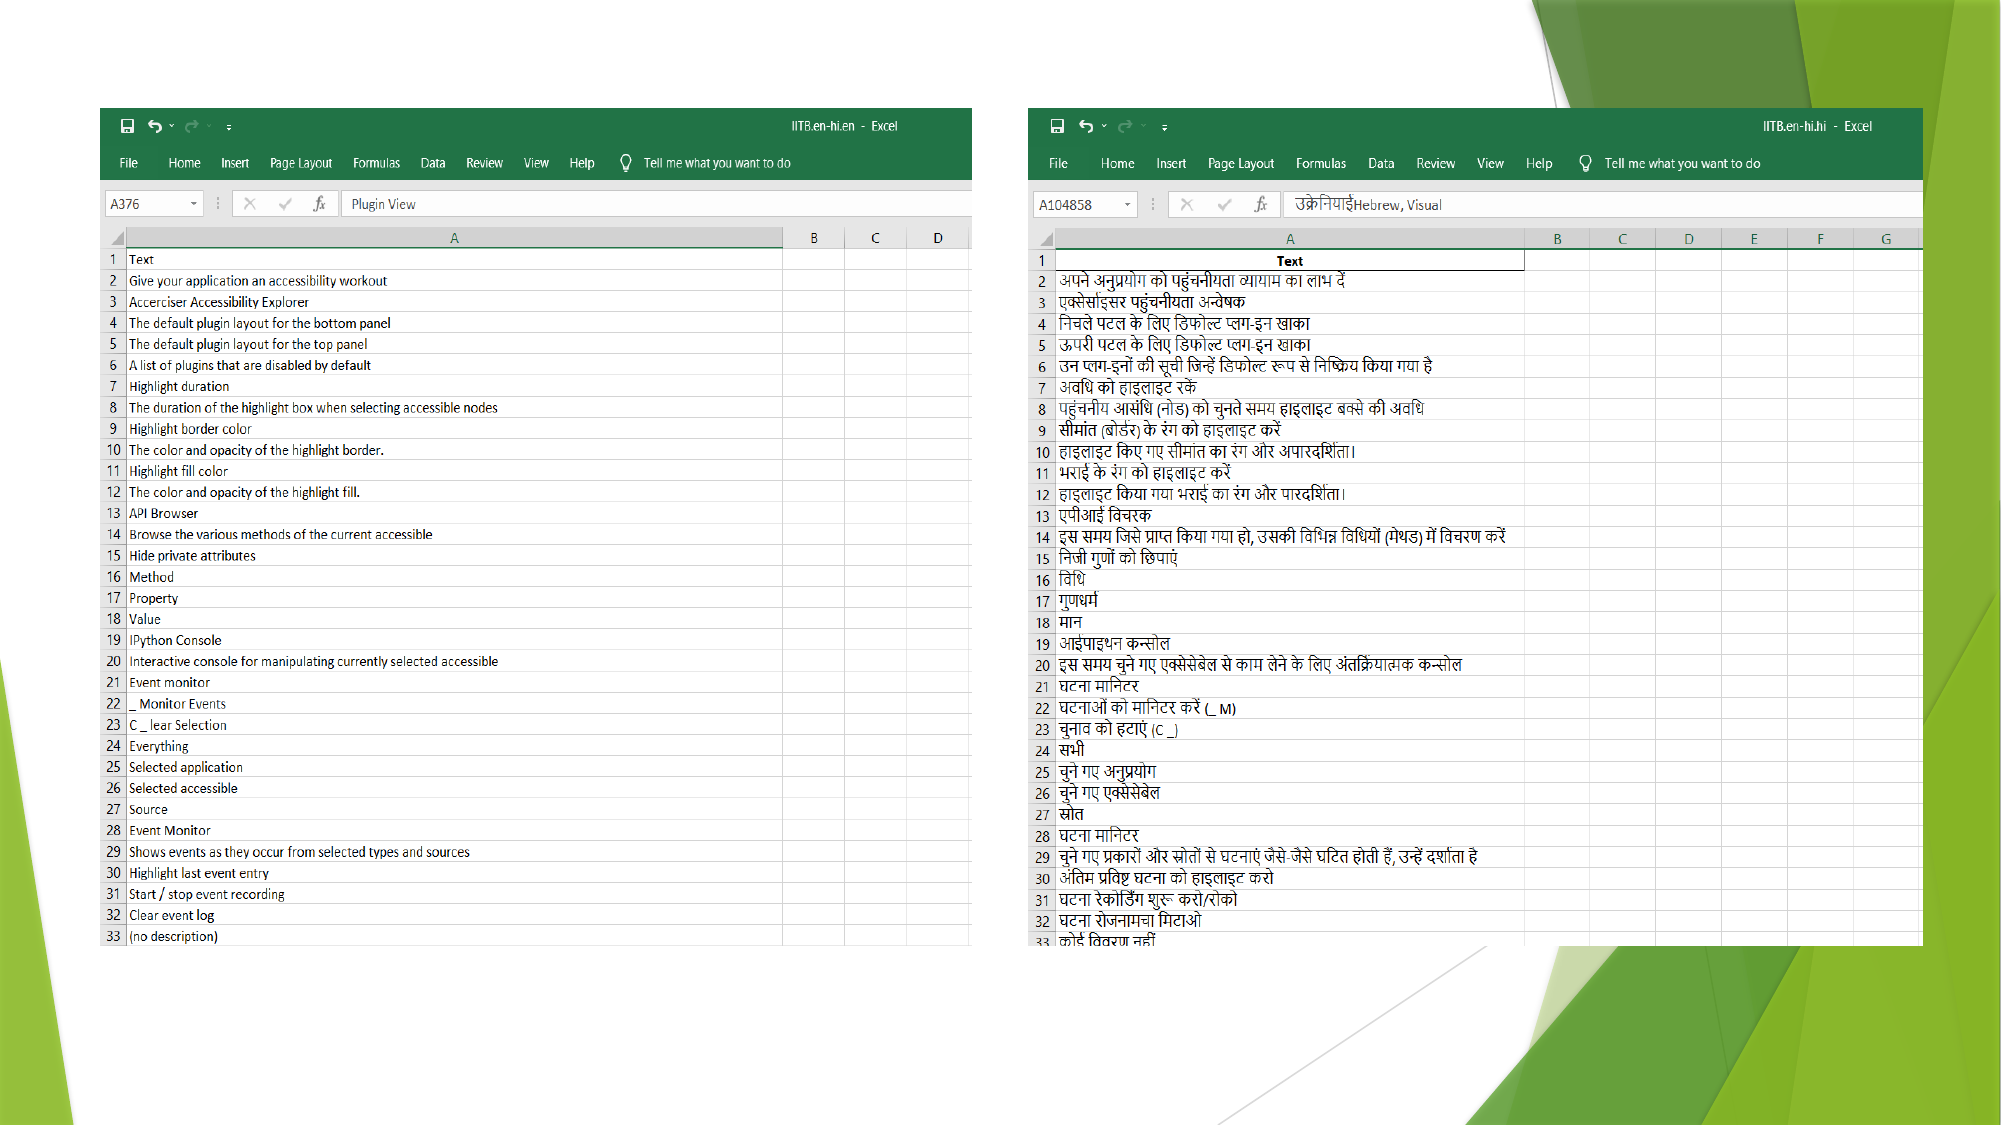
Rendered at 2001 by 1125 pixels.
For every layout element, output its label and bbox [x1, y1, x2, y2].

picture [1028, 107, 1924, 946]
picture [99, 107, 972, 946]
